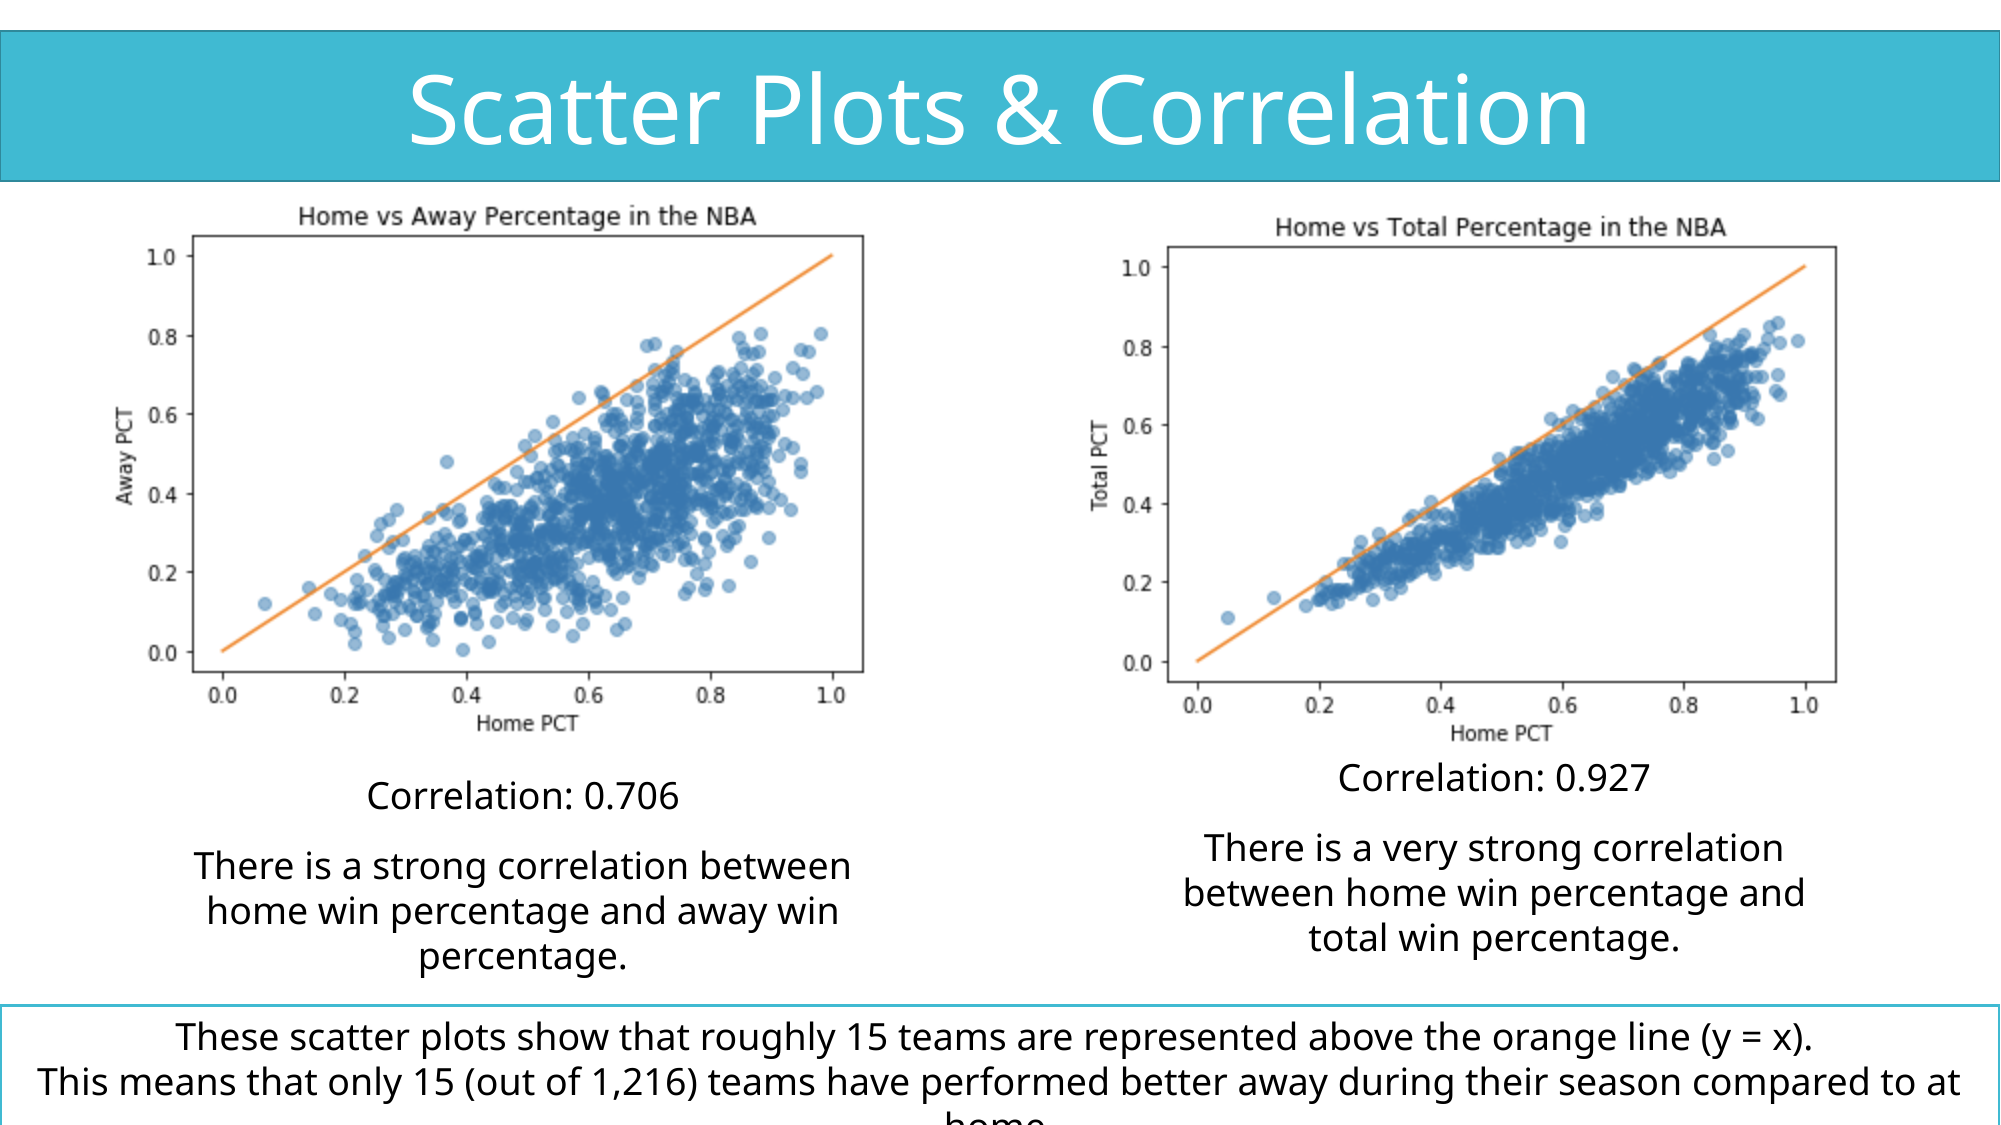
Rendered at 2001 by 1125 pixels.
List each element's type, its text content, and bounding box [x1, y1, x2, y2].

text_box Correlation: 0.927 There is a very strong correlation between home win percentage and total win percentage. [1148, 766, 1841, 967]
text_box These scatter plots show that roughly 15 teams are represented above the orange line (y = x). This means that only 15 (out of 1,216) teams have performed better away during their season compared to at home. [0, 1005, 2000, 1125]
text_box Correlation: 0.706 There is a strong correlation between home win percentage and away win percentage. [176, 766, 870, 985]
picture [1068, 191, 1904, 766]
picture [80, 191, 932, 766]
text_box Scatter Plots & Correlation [0, 30, 2000, 182]
